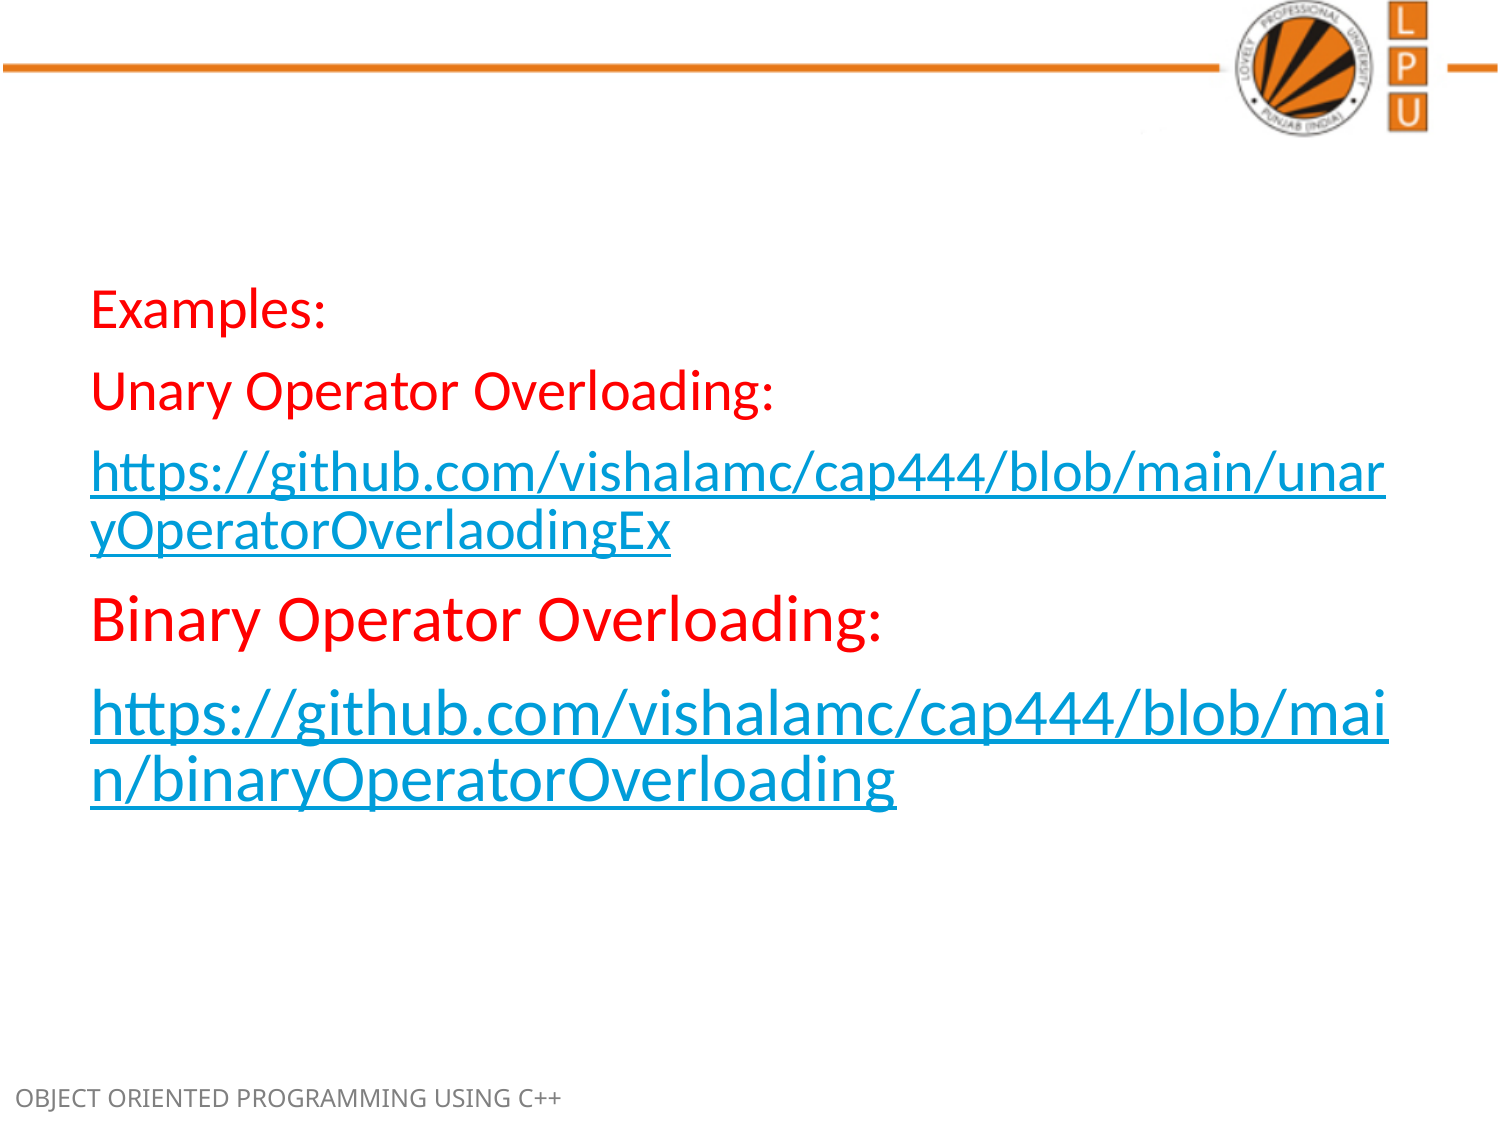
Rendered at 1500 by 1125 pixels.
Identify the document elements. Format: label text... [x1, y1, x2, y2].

list Examples: Unary Operator Overloading: https://github.com/vishalamc/cap444/blob/main/unaryOperatorOverlaodingEx Binary Operator Overloading: https://github.com/vishalamc/cap444/blob/main/binaryOperatorOverloading [75, 262, 1425, 1005]
picture [3, 0, 1500, 155]
